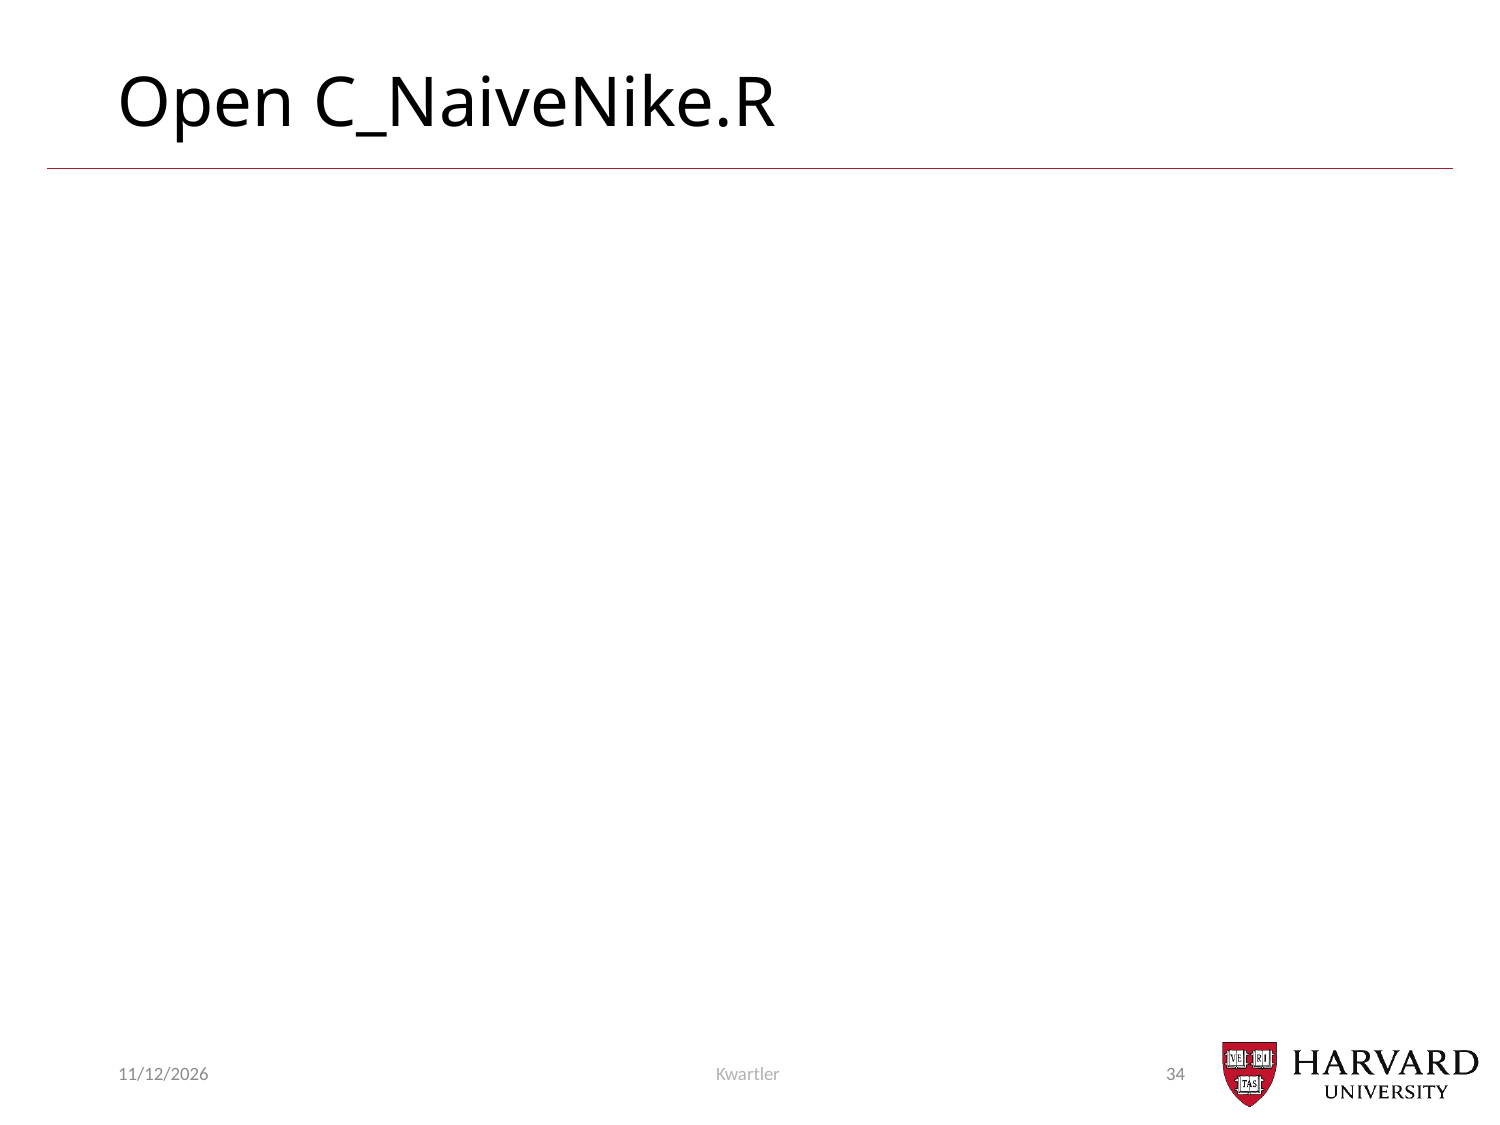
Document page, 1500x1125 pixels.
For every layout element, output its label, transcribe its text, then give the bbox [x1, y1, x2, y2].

slide_number 34 [1059, 1042, 1200, 1103]
title Open C_NaiveNike.R [103, 59, 1397, 157]
picture [1200, 1024, 1500, 1125]
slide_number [103, 1042, 441, 1103]
footer Kwartler [496, 1042, 1004, 1103]
